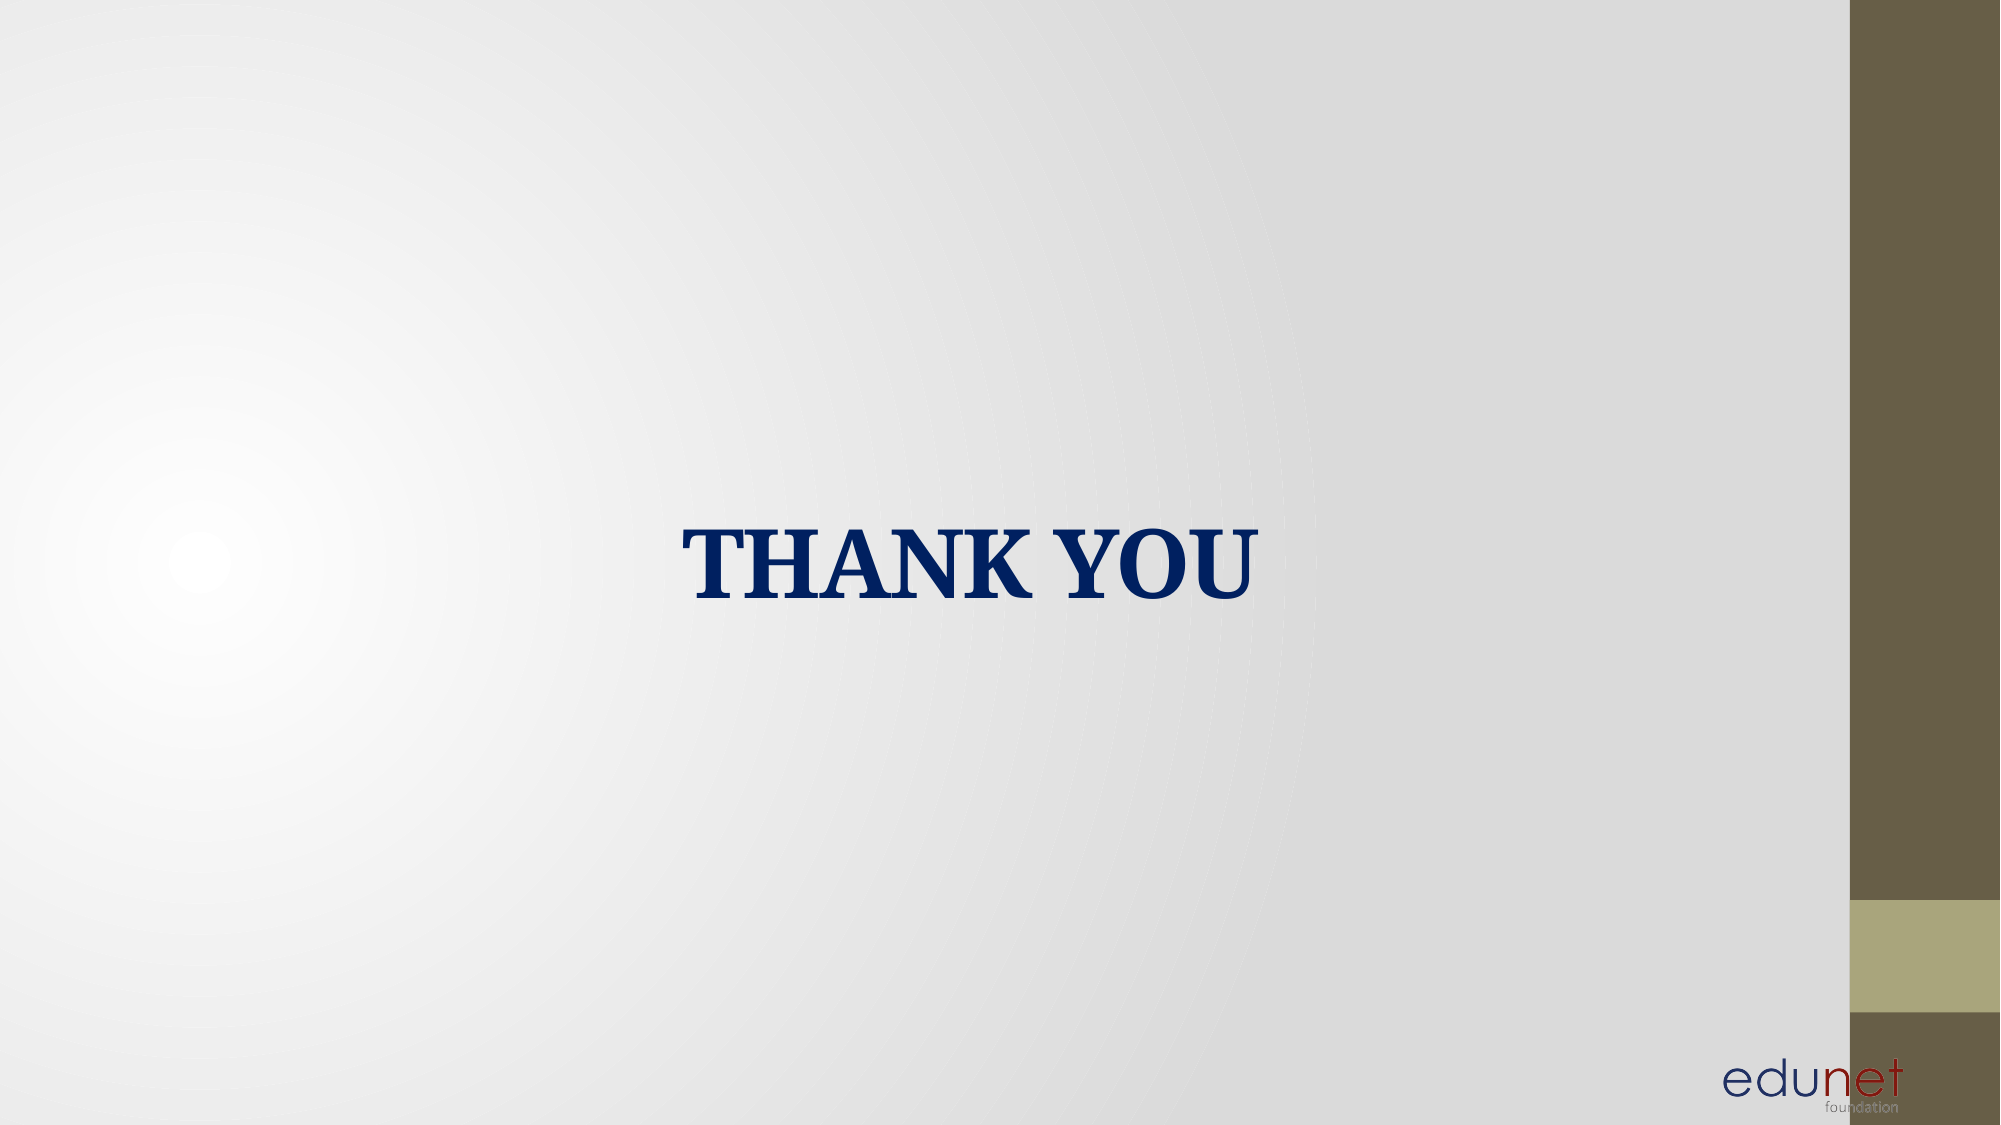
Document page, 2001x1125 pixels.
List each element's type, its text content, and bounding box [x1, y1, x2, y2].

title THANK YOU [208, 451, 1734, 669]
picture [1719, 1056, 1905, 1116]
